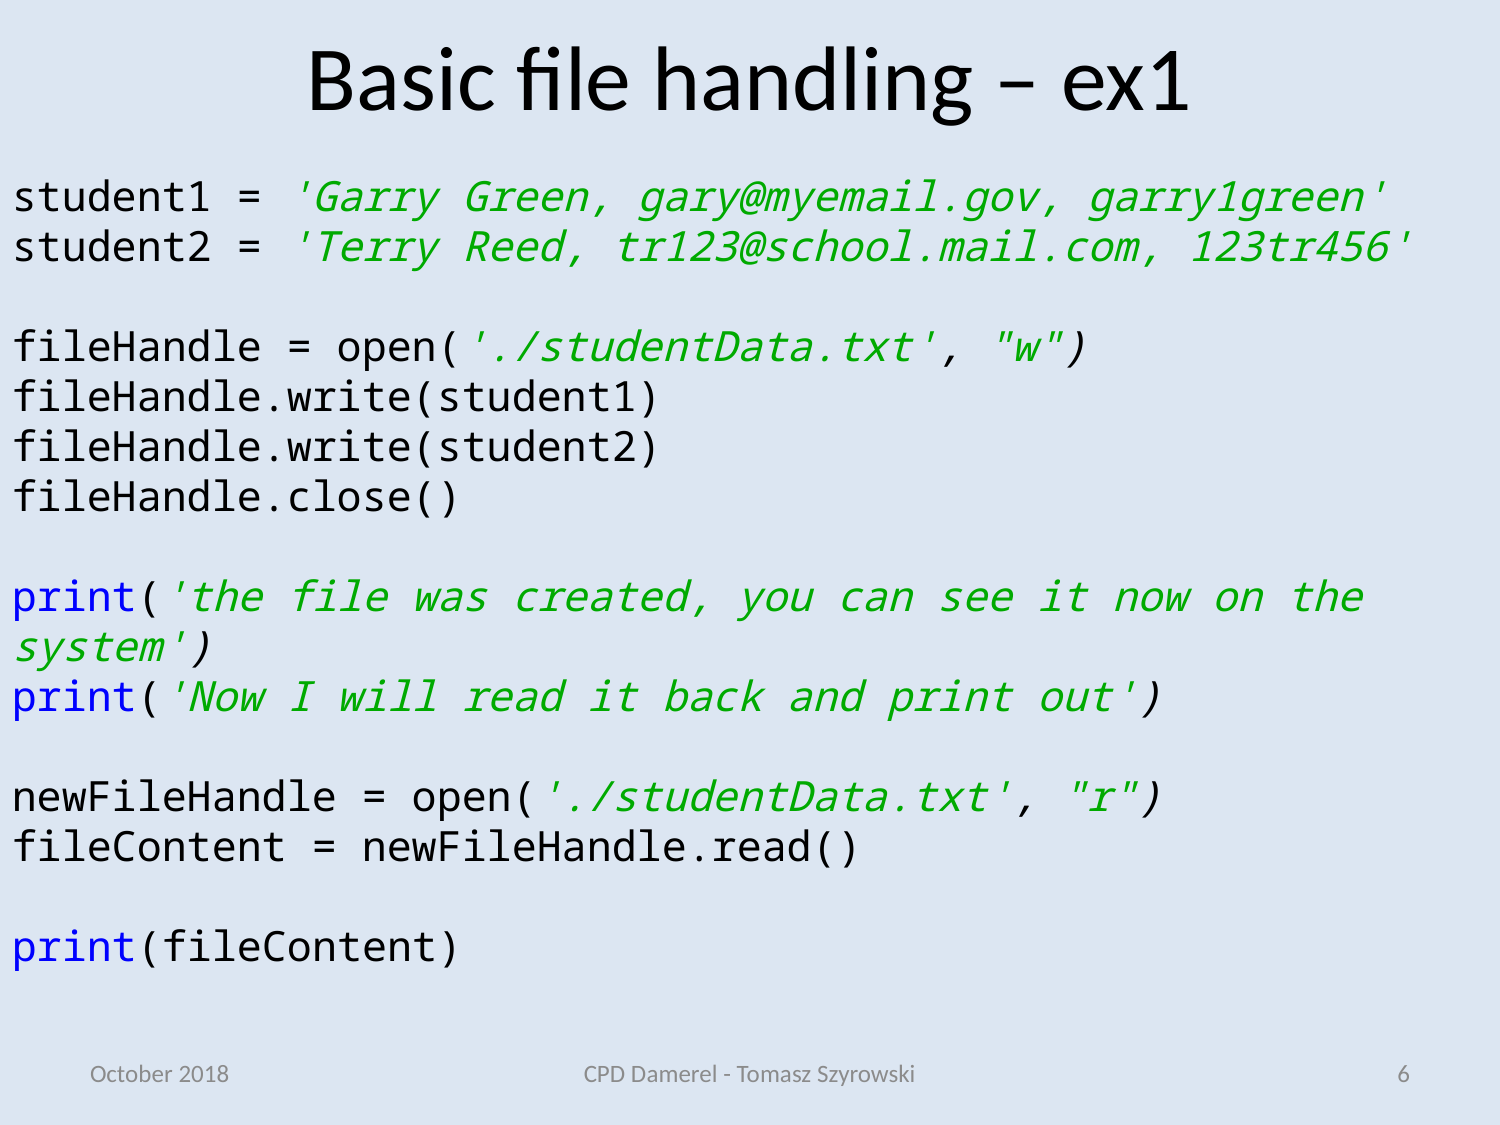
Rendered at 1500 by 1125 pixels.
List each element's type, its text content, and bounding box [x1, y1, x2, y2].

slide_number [75, 1042, 425, 1103]
slide_number 6 [1074, 1042, 1425, 1103]
text_box student1 = 'Garry Green, gary@myemail.gov, garry1green' student2 = 'Terry Reed, tr123@school.mail.com, 123tr456' fileHandle = open('./studentData.txt', "w") fileHandle.write(student1) fileHandle.write(student2) fileHandle.close() print('the file was created, you can see it now on the system') print('Now I will read it back and print out') newFileHandle = open('./studentData.txt', "r") fileContent = newFileHandle.read() print(fileContent) [0, 162, 1498, 978]
title Basic file handling – ex1 [0, 0, 1500, 150]
footer CPD Damerel - Tomasz Szyrowski [512, 1042, 988, 1103]
